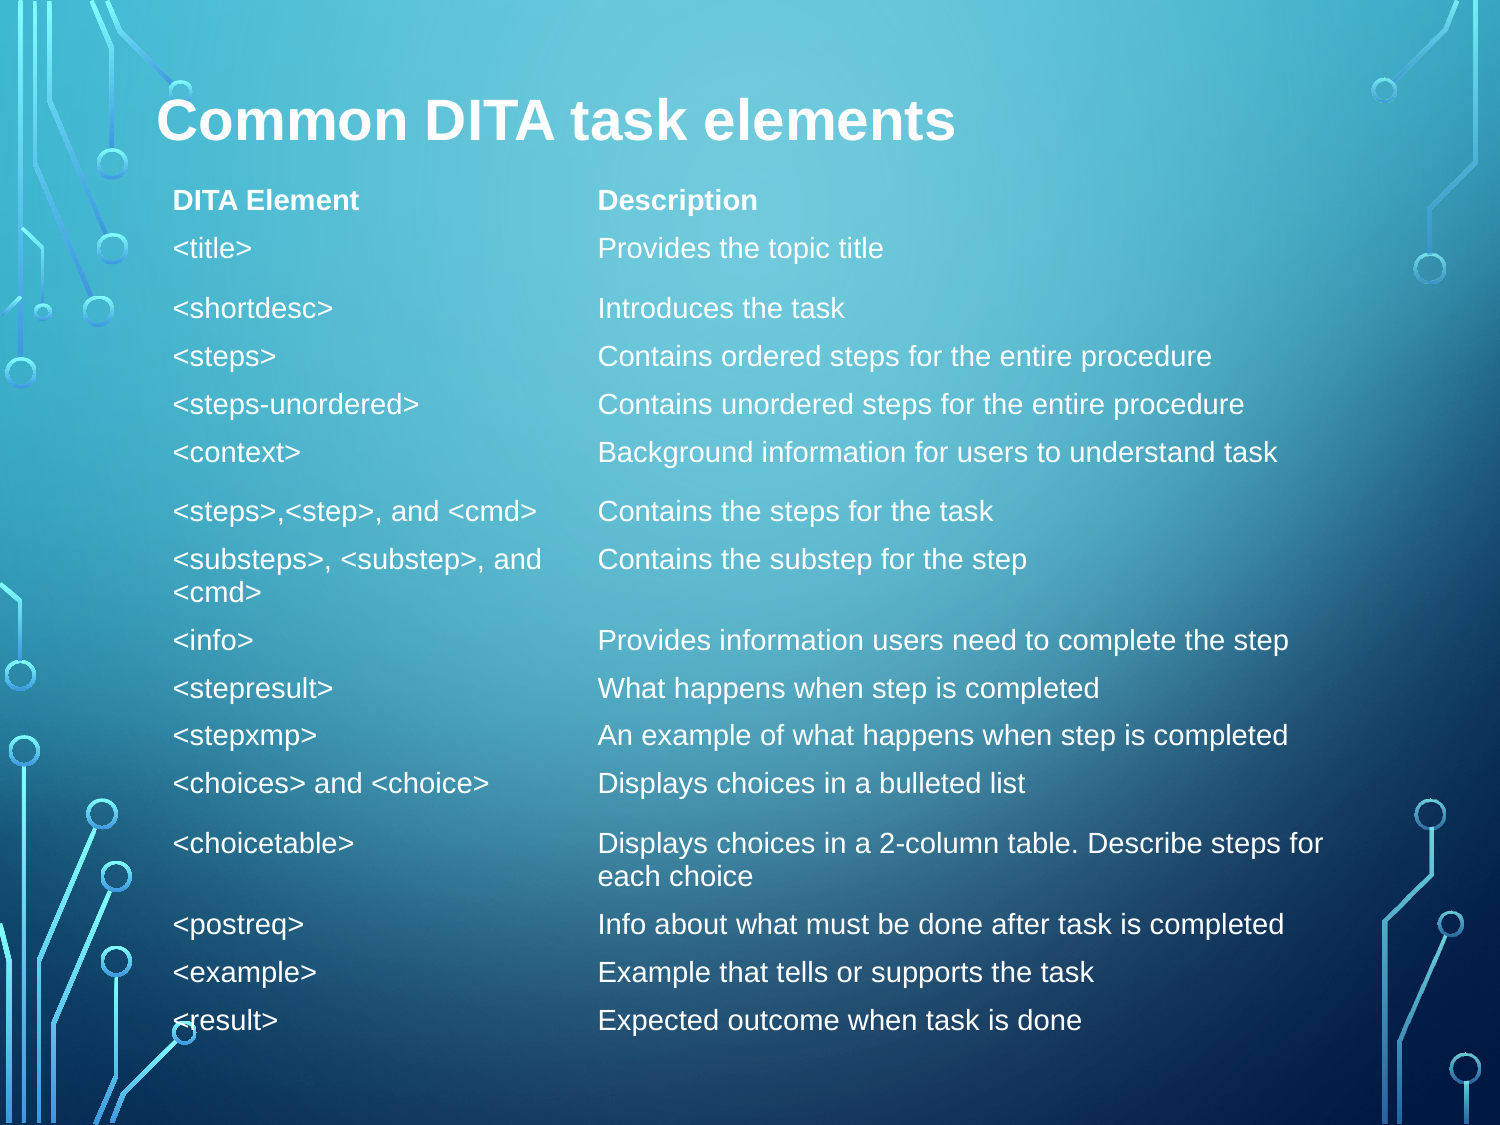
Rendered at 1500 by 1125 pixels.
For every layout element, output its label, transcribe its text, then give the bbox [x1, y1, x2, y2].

table_cell Provides information users need to complete the step [583, 616, 1345, 664]
table_cell What happens when step is completed [583, 664, 1345, 712]
table_cell An example of what happens when step is completed [583, 712, 1345, 760]
table_cell Expected outcome when task is done [583, 996, 1345, 1095]
table_cell <shortdesc> [158, 284, 583, 332]
table_cell <steps-unordered> [158, 380, 583, 428]
table_header DITA Element [158, 177, 583, 225]
table_cell <substeps>, <substep>, and <cmd> [158, 536, 583, 616]
table_cell Provides the topic title [583, 225, 1345, 284]
title Common DITA task elements [141, 0, 1361, 243]
table_cell <stepresult> [158, 664, 583, 712]
table_cell <context> [158, 428, 583, 488]
table_cell Displays choices in a bulleted list [583, 760, 1345, 819]
table_cell Contains the steps for the task [583, 488, 1345, 536]
table_cell <steps>,<step>, and <cmd> [158, 488, 583, 536]
table_cell <postreq> [158, 901, 583, 949]
table_cell <title> [158, 225, 583, 284]
table_cell Contains unordered steps for the entire procedure [583, 380, 1345, 428]
table_cell <info> [158, 616, 583, 664]
table_cell <steps> [158, 332, 583, 380]
table_header Description [583, 177, 1345, 225]
table_cell Example that tells or supports the task [583, 949, 1345, 996]
table_cell <result> [158, 996, 583, 1095]
table_cell Info about what must be done after task is completed [583, 901, 1345, 949]
table_cell <example> [158, 949, 583, 996]
table_cell <choices> and <choice> [158, 760, 583, 819]
table_cell Background information for users to understand task [583, 428, 1345, 488]
table_cell <choicetable> [158, 819, 583, 901]
table_cell Contains the substep for the step [583, 536, 1345, 616]
table_cell Contains ordered steps for the entire procedure [583, 332, 1345, 380]
table_cell <stepxmp> [158, 712, 583, 760]
table_cell Introduces the task [583, 284, 1345, 332]
table_cell Displays choices in a 2-column table. Describe steps for each choice [583, 819, 1345, 901]
